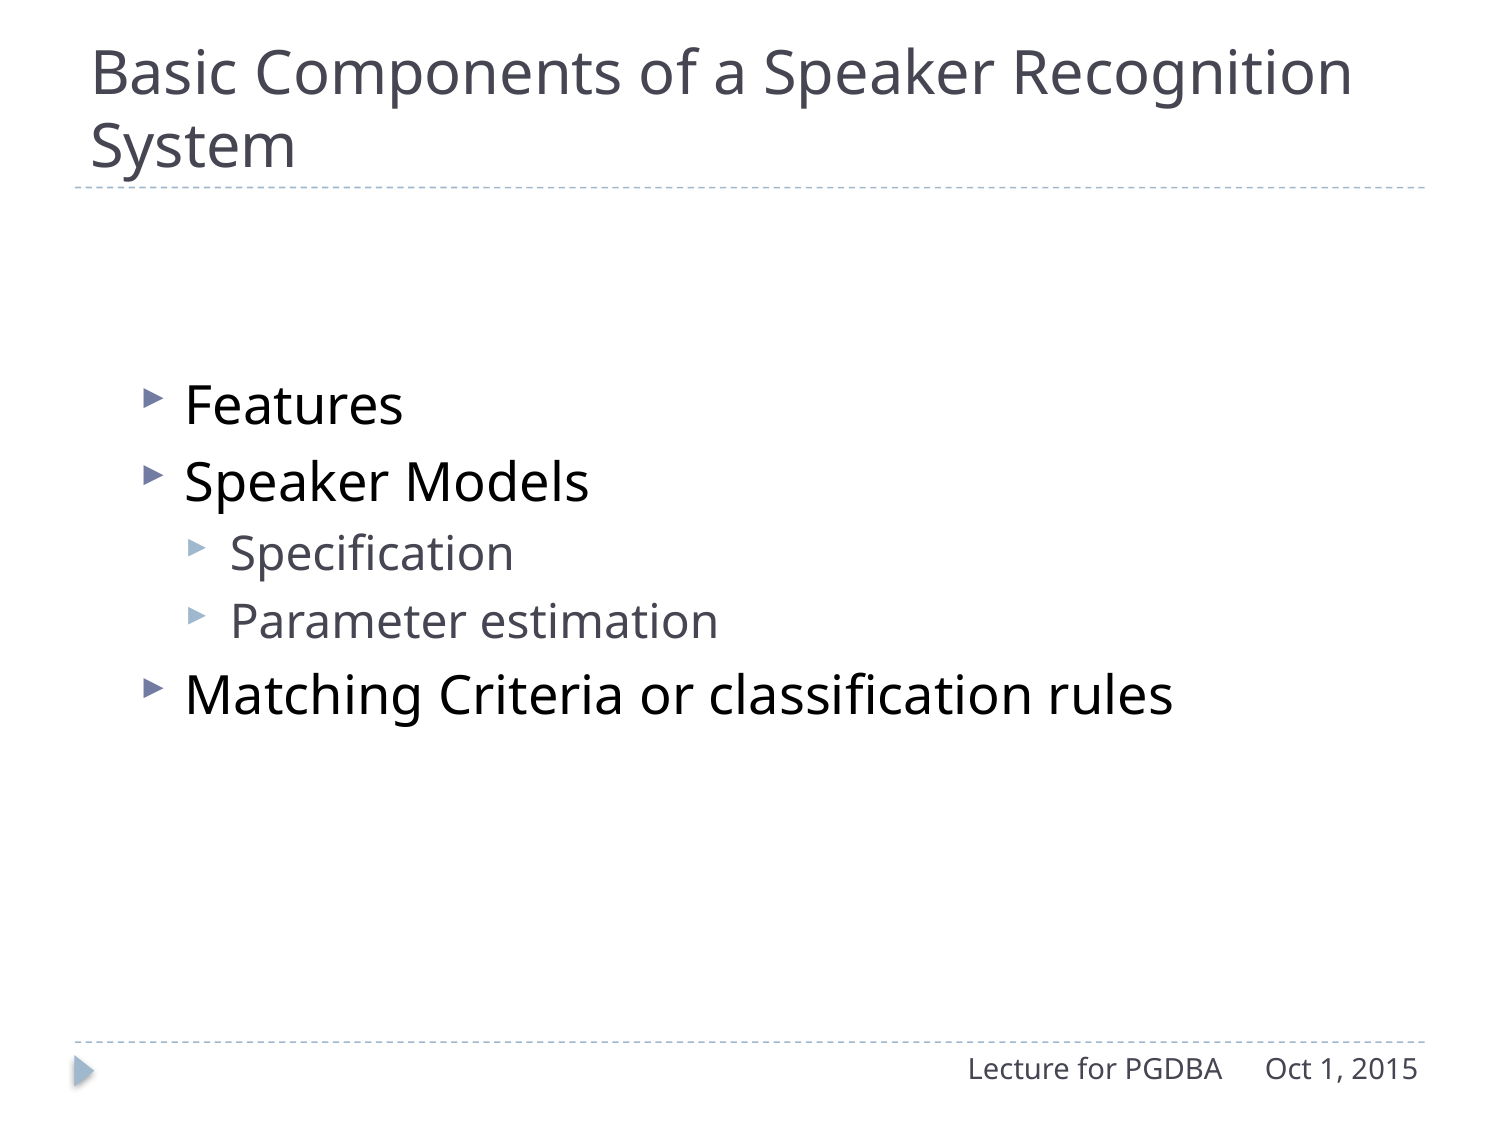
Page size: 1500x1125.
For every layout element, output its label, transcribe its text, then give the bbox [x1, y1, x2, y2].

list Features Speaker Models Specification Parameter estimation Matching Criteria or classification rules [124, 362, 1401, 813]
footer Lecture for PGDBA [187, 1042, 1238, 1103]
title Basic Components of a Speaker Recognition System [74, 24, 1426, 188]
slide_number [1250, 1042, 1463, 1103]
